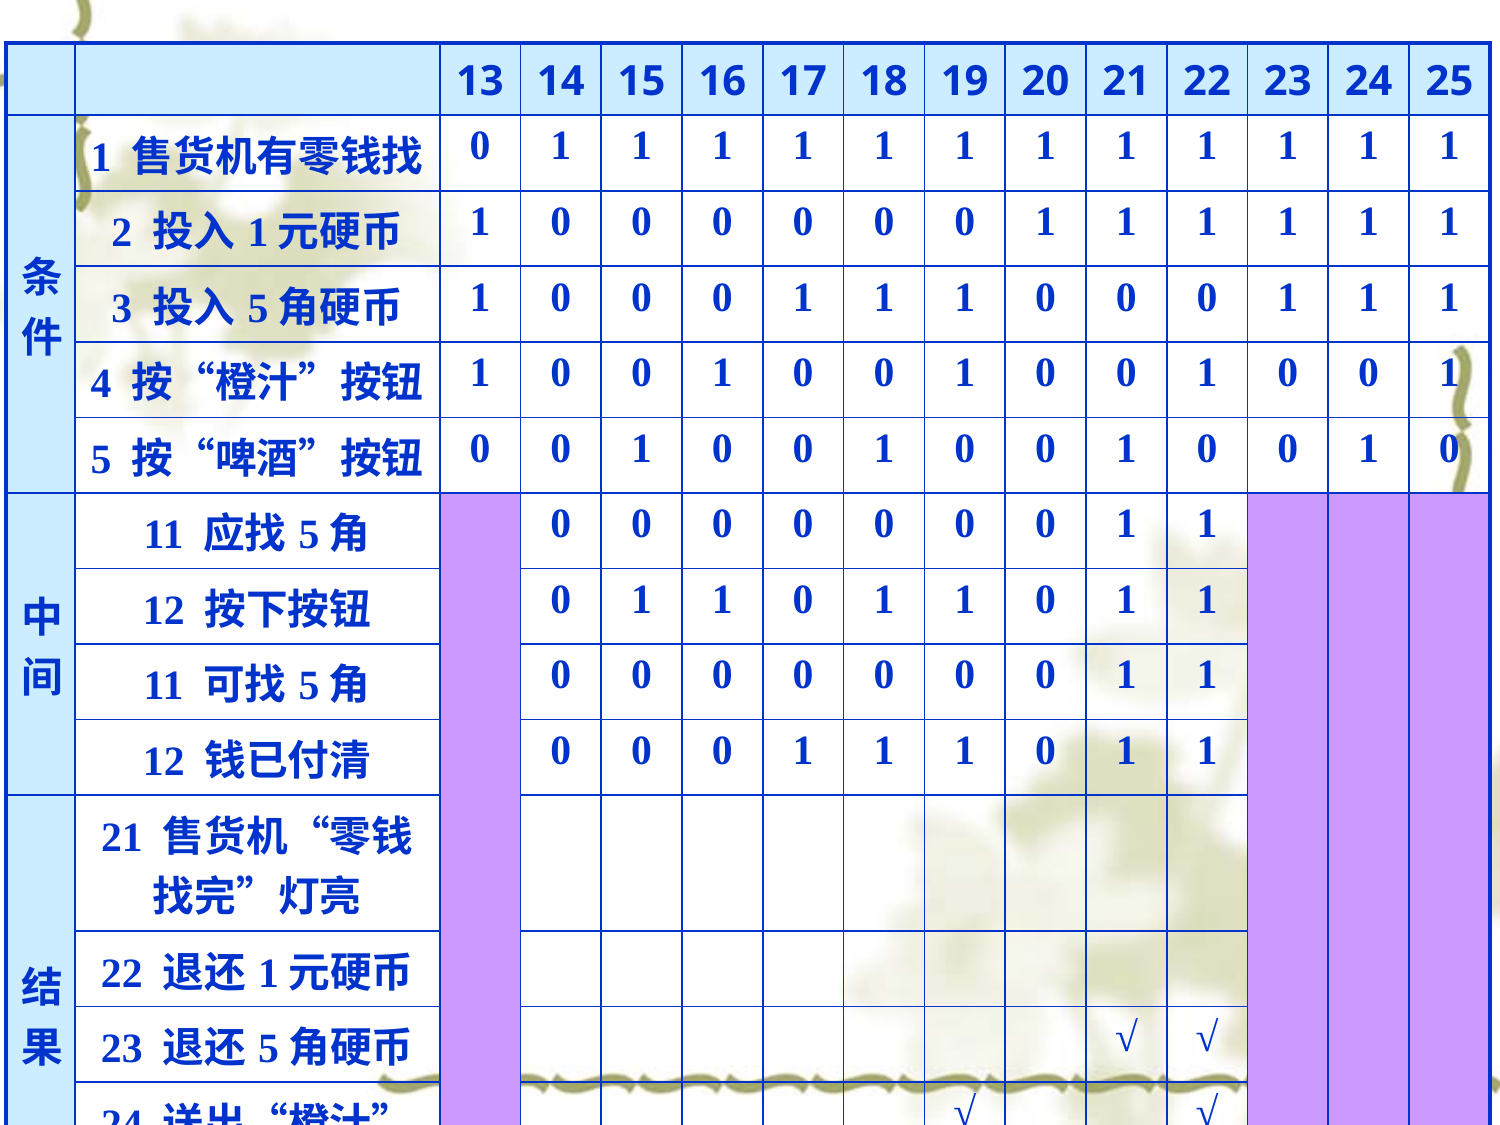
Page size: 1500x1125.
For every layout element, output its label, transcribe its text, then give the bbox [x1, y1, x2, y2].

table_cell 1 [1168, 569, 1247, 643]
table_cell 1 [1248, 192, 1327, 265]
table_cell 1 [1087, 494, 1166, 568]
table_cell 0 [602, 267, 681, 341]
table_cell 11 可找5角 [76, 645, 439, 719]
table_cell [925, 1083, 1004, 1125]
table_cell 0 [1168, 418, 1247, 492]
table_cell 0 [925, 645, 1004, 719]
table_cell 1 [1087, 116, 1166, 190]
table_cell 1 售货机有零钱找 [76, 116, 439, 190]
table_cell 1 [602, 418, 681, 492]
table_cell 5 按“啤酒”按钮 [76, 418, 439, 492]
table_cell 0 [925, 418, 1004, 492]
table_cell 1 [1329, 192, 1408, 265]
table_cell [764, 1007, 843, 1081]
table_cell 0 [441, 116, 520, 190]
table_header 24 [1329, 45, 1408, 114]
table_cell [844, 720, 924, 794]
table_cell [683, 796, 762, 930]
table_cell 1 [683, 116, 762, 190]
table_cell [1006, 1083, 1085, 1125]
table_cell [764, 932, 843, 1006]
table_header 14 [521, 45, 600, 114]
table_cell 1 [925, 569, 1004, 643]
table_cell 1 [1168, 192, 1247, 265]
table_cell 0 [1248, 343, 1327, 417]
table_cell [8, 796, 74, 1125]
table_cell 0 [1087, 267, 1166, 341]
table_cell 1 [1329, 418, 1408, 492]
table_cell 1 [1087, 645, 1166, 719]
table_cell 0 [764, 418, 843, 492]
table_cell 1 [1248, 267, 1327, 341]
picture [0, 0, 1500, 1125]
table_cell 1 [1329, 267, 1408, 341]
table_cell 1 [1168, 494, 1247, 568]
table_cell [521, 796, 600, 930]
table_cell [602, 796, 681, 930]
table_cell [764, 796, 843, 930]
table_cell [1087, 1083, 1166, 1125]
table_cell 1 [1087, 418, 1166, 492]
table_cell 12 按下按钮 [76, 569, 439, 643]
table_cell [1329, 494, 1408, 1125]
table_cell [683, 932, 762, 1006]
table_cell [1168, 796, 1247, 930]
table_cell 1 [844, 569, 924, 643]
table_cell 1 [1248, 116, 1327, 190]
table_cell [683, 1083, 762, 1125]
table_cell 1 [1006, 116, 1085, 190]
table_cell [1006, 1007, 1085, 1081]
table_cell 0 [764, 192, 843, 265]
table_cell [1006, 796, 1085, 930]
table_cell 1 [1168, 343, 1247, 417]
table_cell 条件 [8, 116, 74, 492]
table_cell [76, 796, 439, 930]
table_header 22 [1168, 45, 1247, 114]
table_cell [76, 932, 439, 1006]
table_cell 0 [602, 645, 681, 719]
table_header 18 [844, 45, 924, 114]
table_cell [1006, 720, 1085, 794]
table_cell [1168, 1007, 1247, 1081]
table_header 21 [1087, 45, 1166, 114]
table_cell 1 [1006, 192, 1085, 265]
table_cell 1 [844, 418, 924, 492]
table_cell 0 [764, 569, 843, 643]
table_cell 0 [1006, 569, 1085, 643]
table_cell 1 [844, 116, 924, 190]
table_cell 1 [441, 192, 520, 265]
table_cell 0 [521, 343, 600, 417]
table_cell 0 [521, 569, 600, 643]
table_cell 1 [764, 267, 843, 341]
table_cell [844, 1007, 924, 1081]
table_header 16 [683, 45, 762, 114]
table_cell 0 [844, 494, 924, 568]
table_cell 0 [844, 343, 924, 417]
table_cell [844, 932, 924, 1006]
table_header 19 [925, 45, 1004, 114]
table_cell 1 [1168, 116, 1247, 190]
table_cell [602, 1083, 681, 1125]
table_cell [76, 1007, 439, 1081]
table_header 25 [1410, 45, 1488, 114]
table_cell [602, 932, 681, 1006]
table_cell 1 [602, 116, 681, 190]
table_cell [925, 796, 1004, 930]
table_cell 0 [1006, 267, 1085, 341]
table_cell 1 [764, 116, 843, 190]
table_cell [521, 720, 600, 794]
table_cell 2 投入1元硬币 [76, 192, 439, 265]
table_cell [1168, 720, 1247, 794]
table_cell 0 [1248, 418, 1327, 492]
table_cell 0 [1168, 267, 1247, 341]
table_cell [602, 1007, 681, 1081]
table_cell 1 [1168, 645, 1247, 719]
table_cell 0 [521, 418, 600, 492]
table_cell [683, 1007, 762, 1081]
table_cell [76, 1083, 439, 1125]
table_header 17 [764, 45, 843, 114]
table_cell 0 [441, 418, 520, 492]
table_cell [521, 1083, 600, 1125]
table_cell 3 投入5角硬币 [76, 267, 439, 341]
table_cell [1168, 932, 1247, 1006]
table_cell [925, 932, 1004, 1006]
table_cell 0 [602, 192, 681, 265]
table_cell 0 [683, 494, 762, 568]
table_cell 0 [521, 494, 600, 568]
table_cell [925, 720, 1004, 794]
table_cell [441, 494, 520, 1125]
table_cell 1 [925, 116, 1004, 190]
table_cell 0 [844, 192, 924, 265]
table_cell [764, 1083, 843, 1125]
table_cell 0 [683, 645, 762, 719]
table_cell [1248, 494, 1327, 1125]
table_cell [844, 796, 924, 930]
table_cell 0 [1006, 645, 1085, 719]
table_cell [1006, 932, 1085, 1006]
table_cell [1410, 494, 1488, 1125]
table_cell 0 [602, 494, 681, 568]
table_cell 0 [1006, 494, 1085, 568]
table_cell 1 [602, 569, 681, 643]
table_header 13 [441, 45, 520, 114]
table_header [76, 45, 439, 114]
table_cell 0 [1329, 343, 1408, 417]
table_cell 1 [1410, 343, 1488, 417]
table_cell 1 [521, 116, 600, 190]
table_cell 0 [764, 494, 843, 568]
table_cell 11 应找5角 [76, 494, 439, 568]
table_header 23 [1248, 45, 1327, 114]
table_cell 0 [925, 494, 1004, 568]
table_cell 0 [521, 645, 600, 719]
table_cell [602, 720, 681, 794]
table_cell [764, 720, 843, 794]
table_cell 0 [683, 192, 762, 265]
table_cell 1 [683, 569, 762, 643]
table_cell 0 [521, 267, 600, 341]
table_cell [521, 932, 600, 1006]
table_cell 1 [1087, 192, 1166, 265]
table_cell 1 [1329, 116, 1408, 190]
table_cell 1 [925, 343, 1004, 417]
table_cell 1 [683, 343, 762, 417]
table_cell 1 [1410, 116, 1488, 190]
table_header [8, 45, 74, 114]
table_cell 1 [1087, 569, 1166, 643]
table_cell 1 [844, 267, 924, 341]
table_cell 0 [1087, 343, 1166, 417]
table_cell 1 [1410, 192, 1488, 265]
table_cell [844, 1083, 924, 1125]
table_cell 0 [1006, 418, 1085, 492]
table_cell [1087, 796, 1166, 930]
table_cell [1168, 1083, 1247, 1125]
table_cell 0 [1006, 343, 1085, 417]
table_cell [521, 1007, 600, 1081]
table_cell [1087, 932, 1166, 1006]
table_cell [76, 720, 439, 794]
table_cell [1087, 720, 1166, 794]
table_cell 0 [1410, 418, 1488, 492]
table_cell 0 [521, 192, 600, 265]
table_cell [1087, 1007, 1166, 1081]
table_cell 0 [683, 418, 762, 492]
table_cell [683, 720, 762, 794]
table_header 15 [602, 45, 681, 114]
table_cell 1 [1410, 267, 1488, 341]
table_cell 0 [844, 645, 924, 719]
table_cell 1 [441, 343, 520, 417]
table_cell 0 [683, 267, 762, 341]
table_cell 0 [764, 645, 843, 719]
table_header 20 [1006, 45, 1085, 114]
table_cell 4 按“橙汁”按钮 [76, 343, 439, 417]
table_cell 中间 [8, 494, 74, 794]
table_cell 0 [925, 192, 1004, 265]
table_cell 1 [441, 267, 520, 341]
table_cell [925, 1007, 1004, 1081]
table_cell 0 [602, 343, 681, 417]
table_cell 0 [764, 343, 843, 417]
table_cell 1 [925, 267, 1004, 341]
